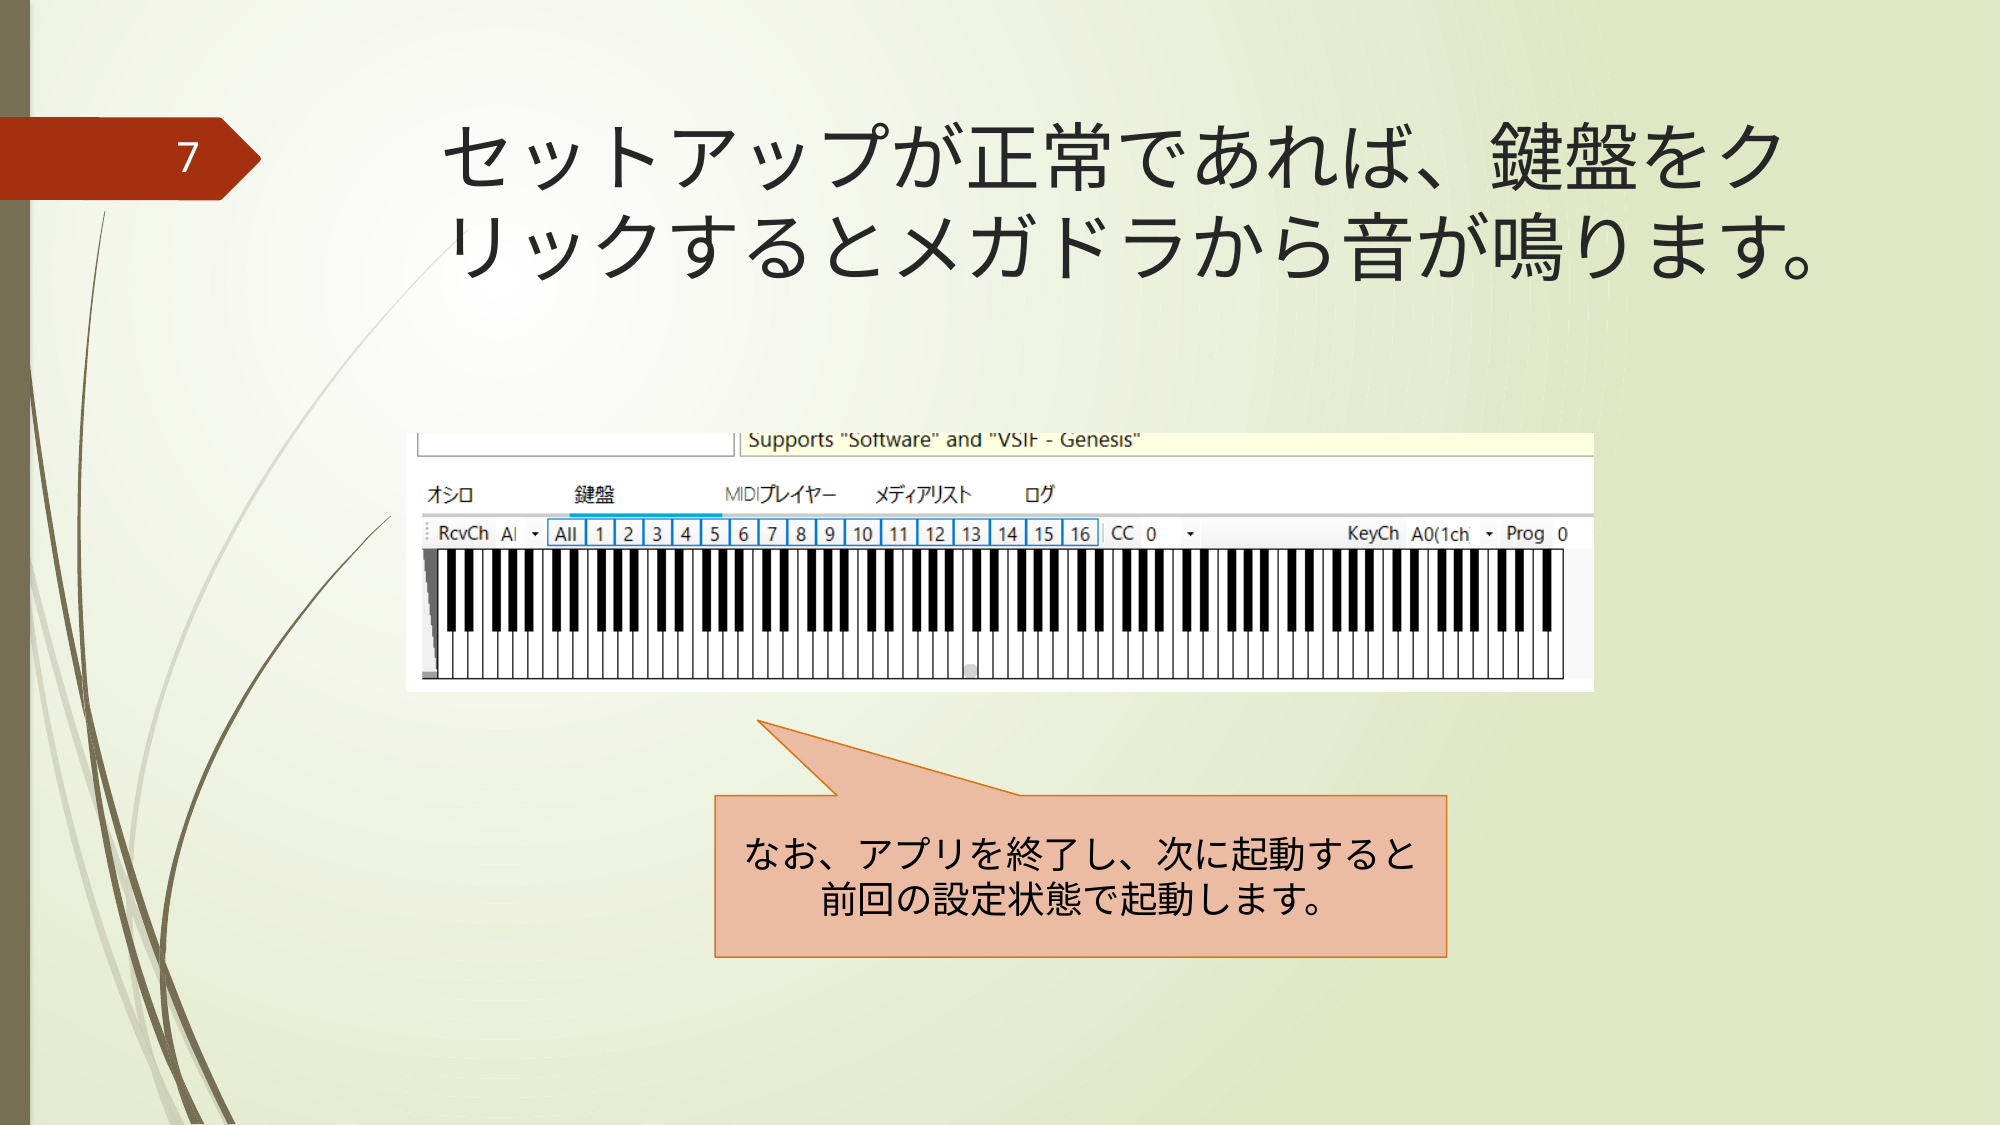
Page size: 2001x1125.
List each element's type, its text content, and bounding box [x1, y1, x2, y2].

title セットアップが正常であれば、鍵盤をクリックするとメガドラから音が鳴ります。 [425, 102, 1888, 313]
picture [405, 433, 1594, 692]
slide_number 7 [87, 129, 216, 190]
text_box なお、アプリを終了し、次に起動すると前回の設定状態で起動します。 [714, 719, 1448, 958]
